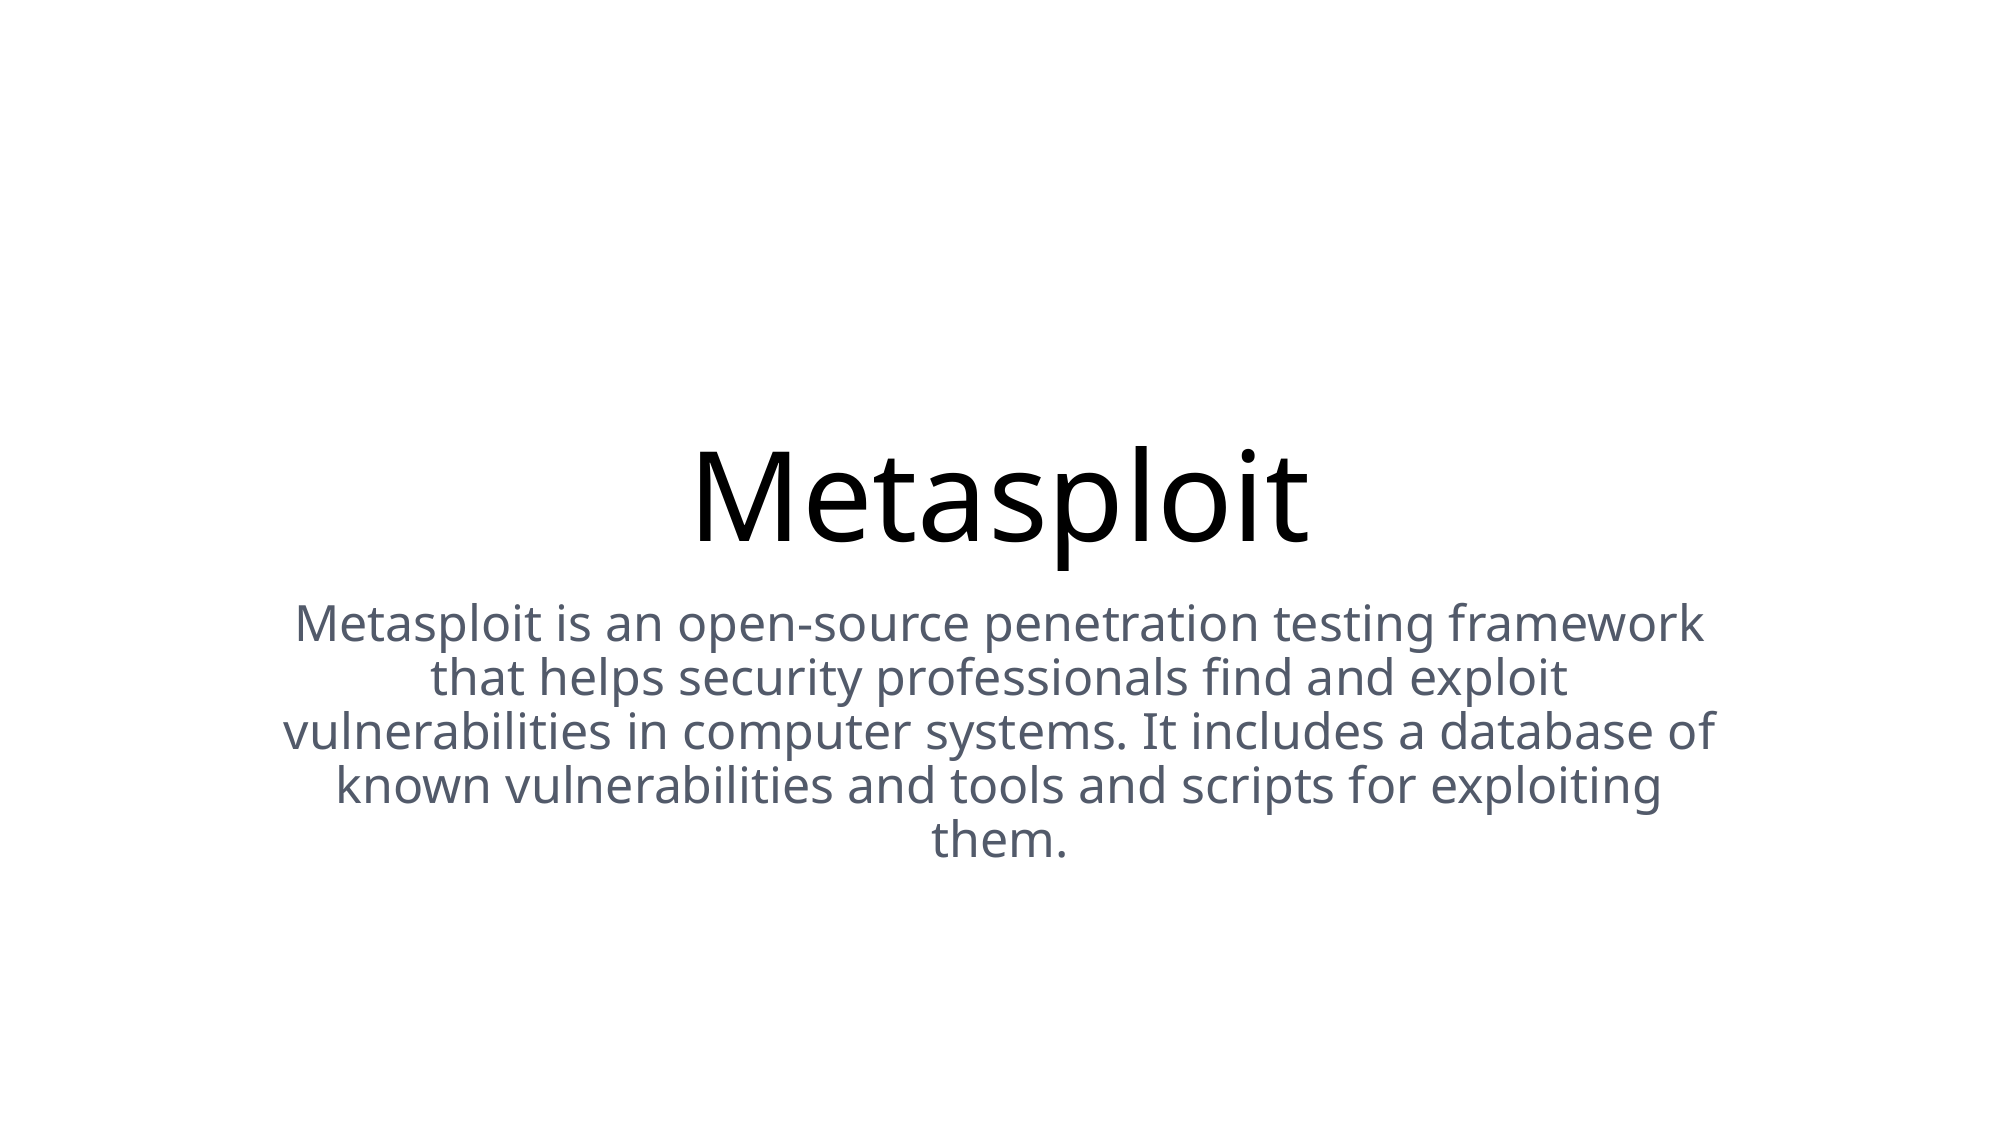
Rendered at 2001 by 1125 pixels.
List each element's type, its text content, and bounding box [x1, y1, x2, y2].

subtitle Metasploit is an open-source penetration testing framework that helps security professionals find and exploit vulnerabilities in computer systems. It includes a database of known vulnerabilities and tools and scripts for exploiting them. [249, 590, 1750, 863]
title Metasploit [249, 184, 1750, 576]
